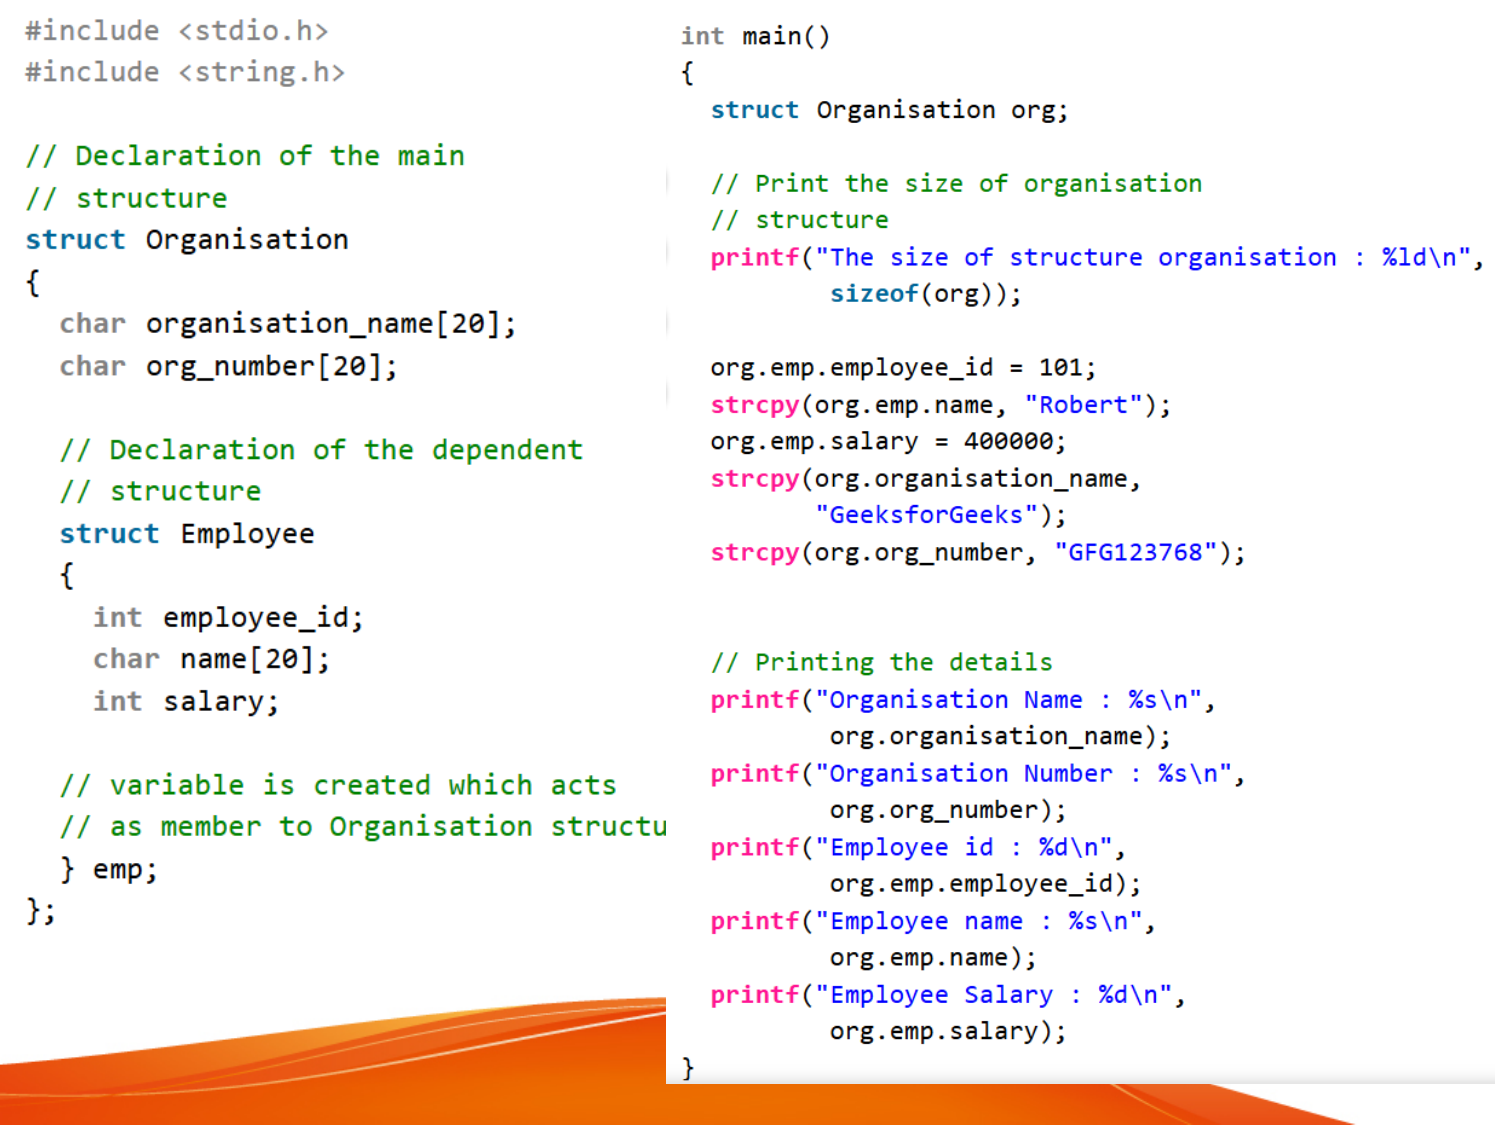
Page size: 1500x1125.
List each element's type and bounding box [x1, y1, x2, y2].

picture [0, 0, 1500, 1125]
list [14, 10, 717, 939]
